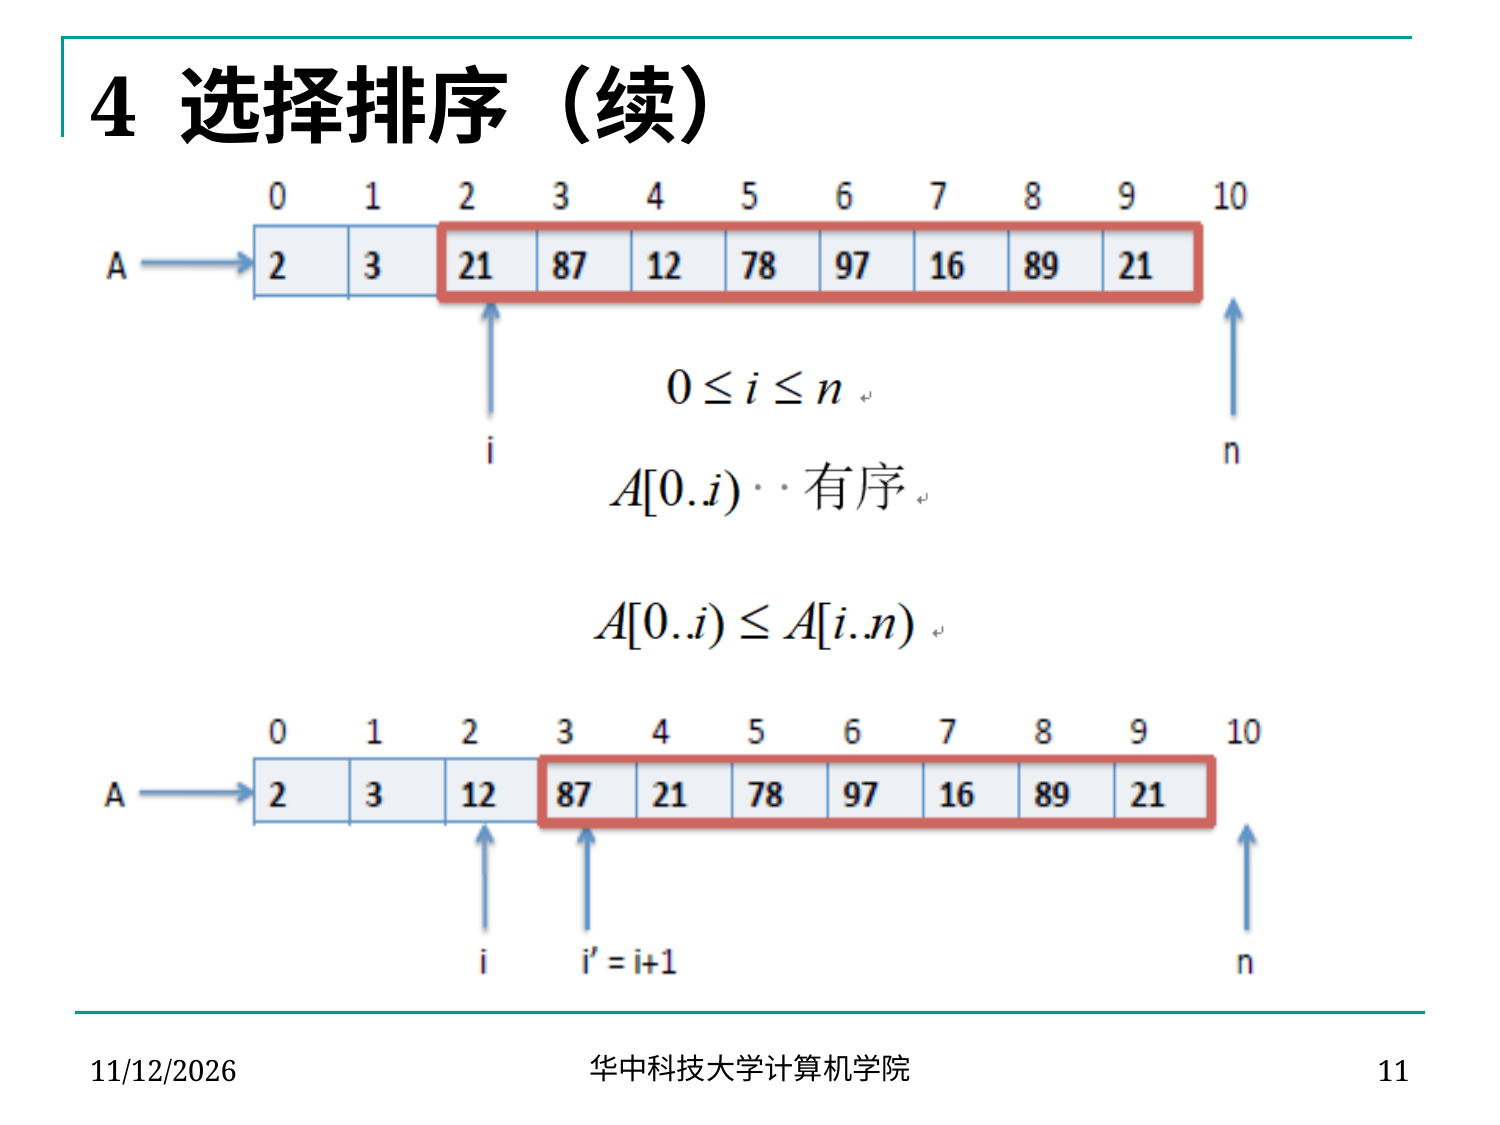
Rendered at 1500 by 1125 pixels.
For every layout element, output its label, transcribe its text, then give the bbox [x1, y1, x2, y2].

picture [74, 74, 1425, 1002]
title 4 选择排序（续） [75, 45, 1425, 74]
slide_number 11 [1074, 1024, 1425, 1100]
footer 华中科技大学计算机学院 [512, 1025, 988, 1100]
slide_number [75, 1024, 425, 1100]
